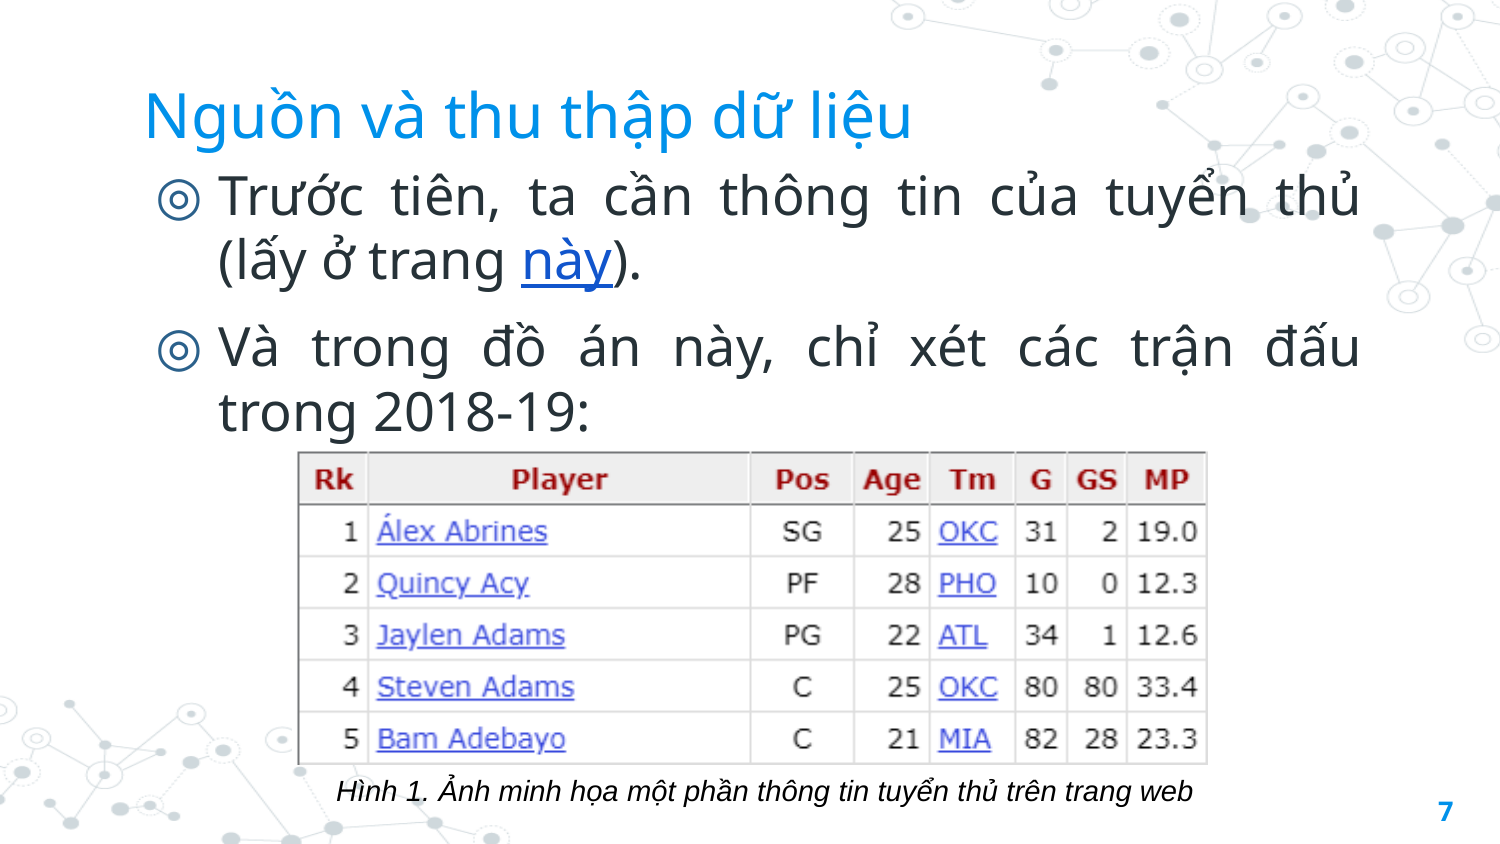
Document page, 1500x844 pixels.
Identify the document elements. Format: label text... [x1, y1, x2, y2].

slide_number 7 [1378, 779, 1469, 844]
picture [0, 0, 1500, 844]
list Trước tiên, ta cần thông tin của tuyển thủ (lấy ở trang này). Và trong đồ án này, chỉ xét các trận đấu trong 2018-19: [128, 145, 1379, 449]
text_box Hình 1. Ảnh minh họa một phần thông tin tuyển thủ trên trang web [321, 771, 1210, 815]
title Nguồn và thu thập dữ liệu [128, 50, 1372, 166]
